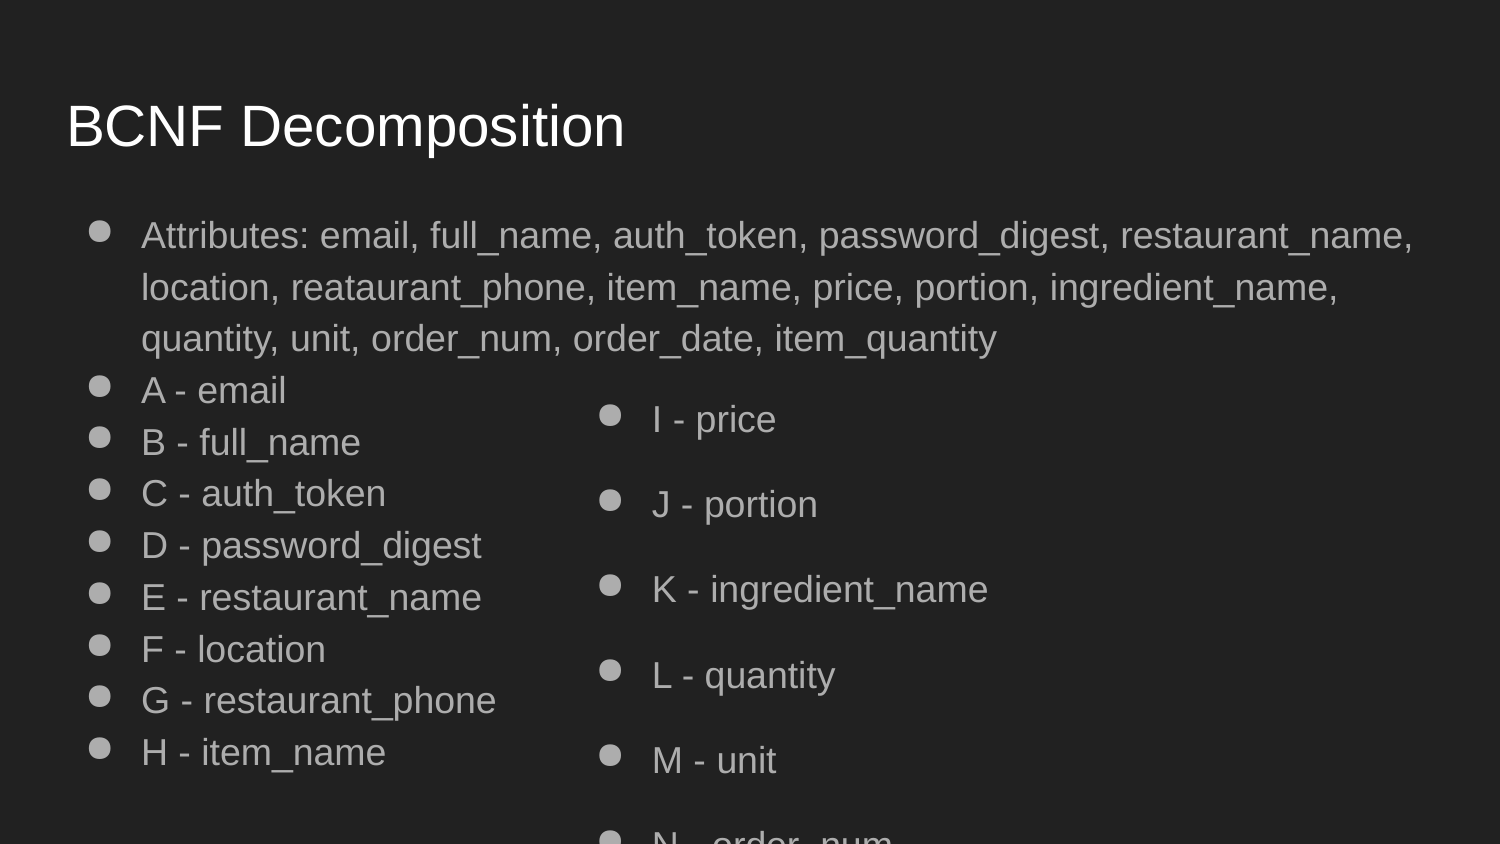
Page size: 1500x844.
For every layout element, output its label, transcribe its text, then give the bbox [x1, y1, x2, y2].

list Attributes: email, full_name, auth_token, password_digest, restaurant_name, location, reataurant_phone, item_name, price, portion, ingredient_name, quantity, unit, order_num, order_date, item_quantity A - email B - full_name C - auth_token D - password_digest E - restaurant_name F - location G - restaurant_phone H - item_name [51, 189, 1449, 750]
text_box I - price J - portion K - ingredient_name L - quantity M - unit N - order_num O - order_date P - item_quantity [561, 373, 1129, 769]
title BCNF Decomposition [51, 72, 1449, 167]
